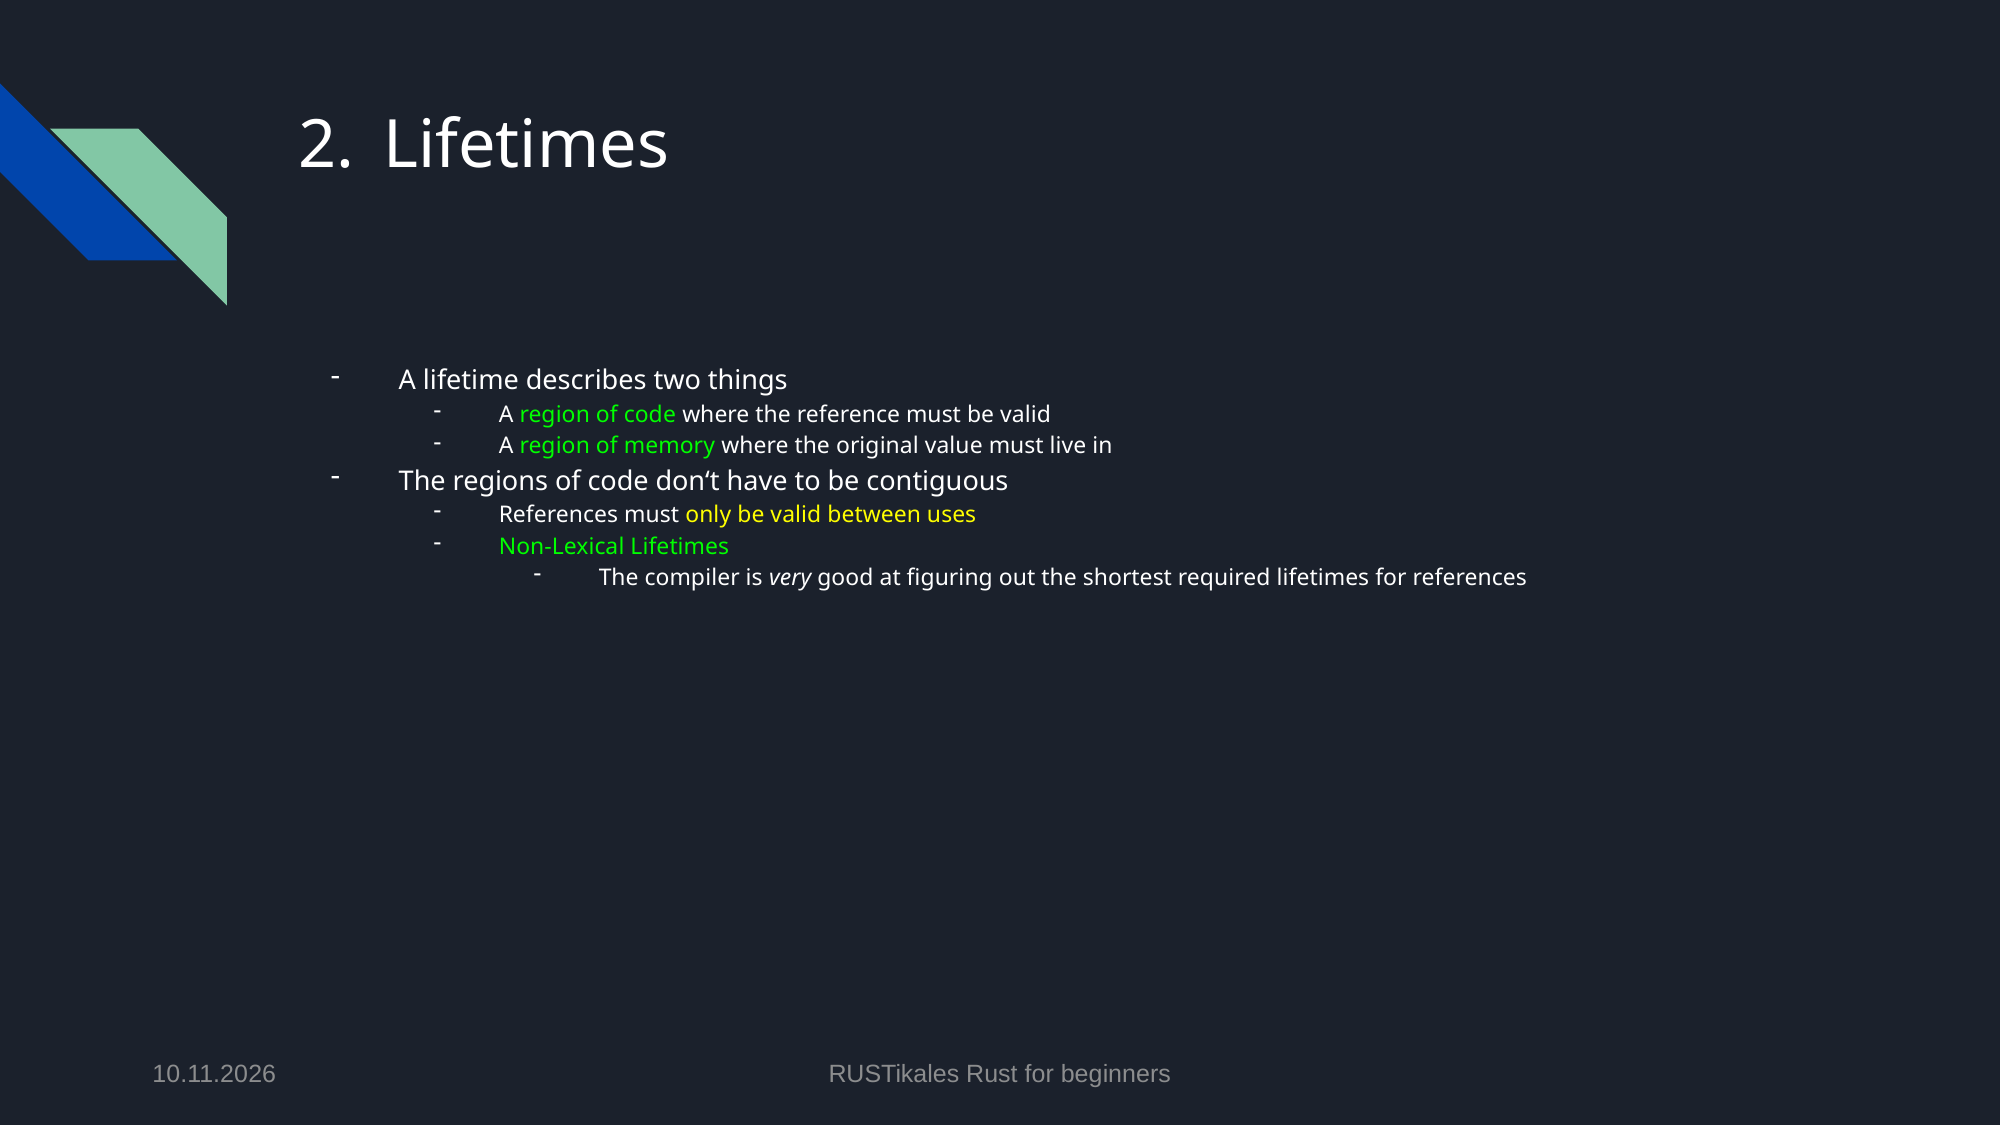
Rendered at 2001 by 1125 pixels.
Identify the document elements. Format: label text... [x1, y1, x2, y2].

title Lifetimes [283, 86, 1824, 287]
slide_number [137, 1042, 588, 1103]
footer RUSTikales Rust for beginners [662, 1042, 1338, 1103]
list A lifetime describes two things A region of code where the reference must be valid A region of memory where the original value must live in The regions of code don‘t have to be contiguous References must only be valid between uses Non-Lexical Lifetimes The compiler is very good at figuring out the shortest required lifetimes for references [283, 342, 1824, 980]
